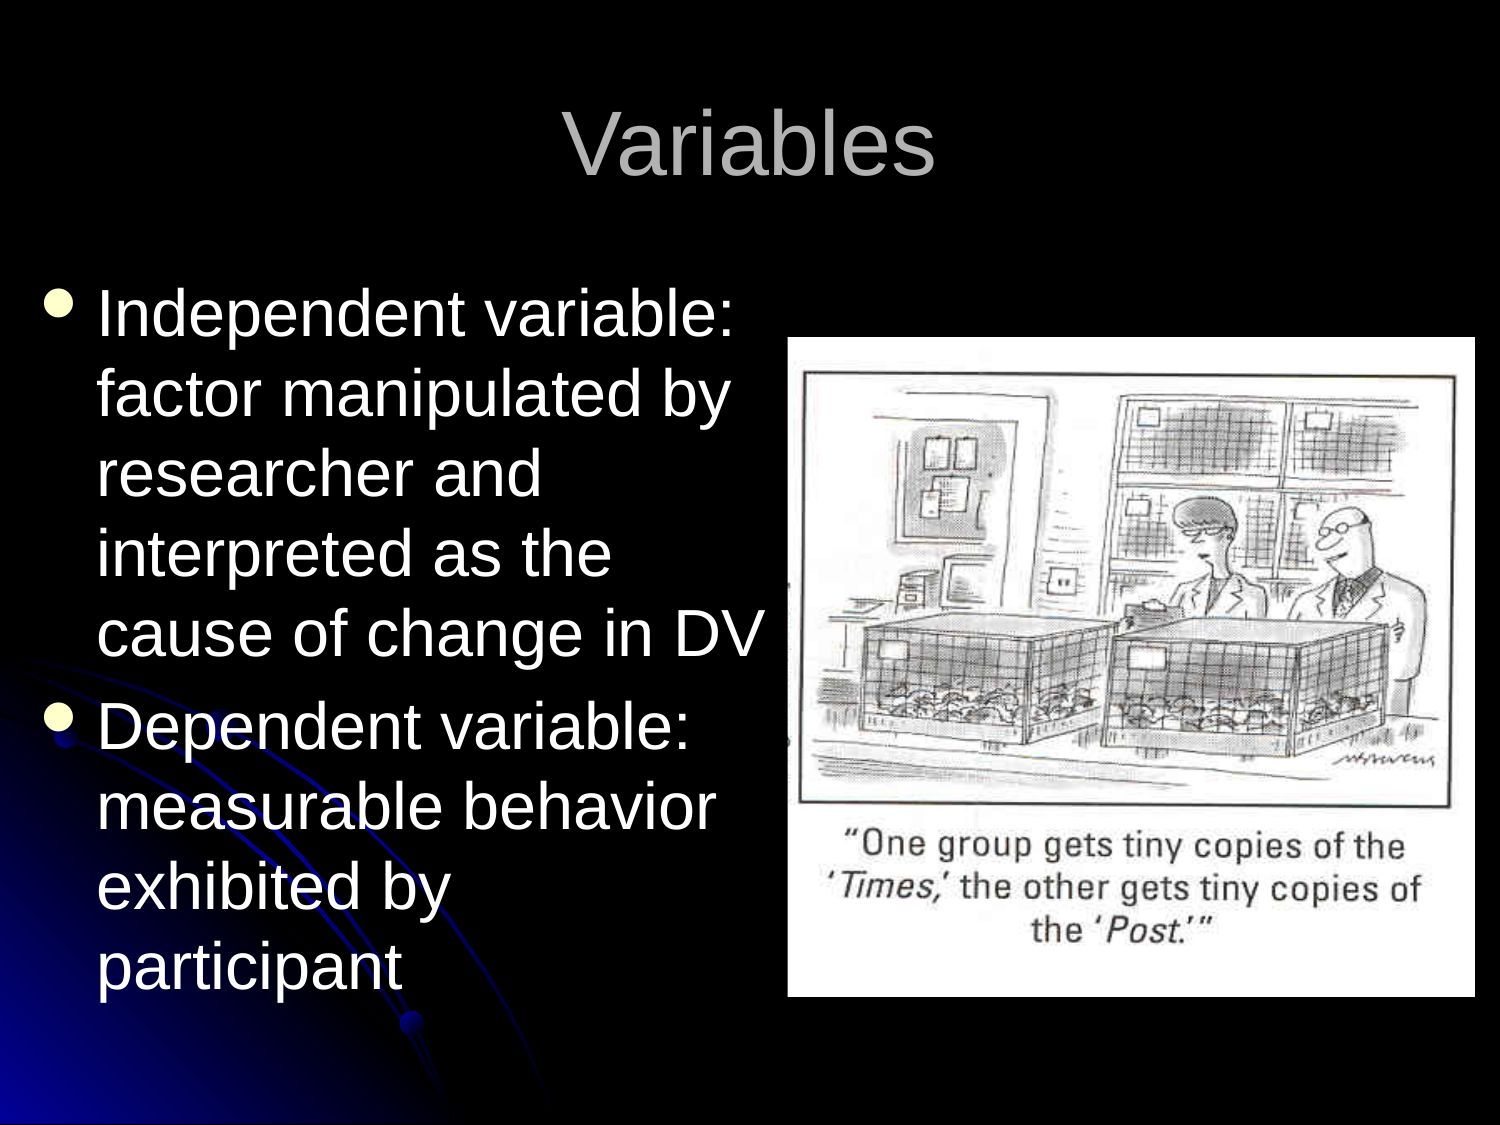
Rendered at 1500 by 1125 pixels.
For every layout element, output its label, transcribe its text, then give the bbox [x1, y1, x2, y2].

title Variables [74, 45, 1426, 233]
list Independent variable: factor manipulated by researcher and interpreted as the cause of change in DV Dependent variable: measurable behavior exhibited by participant [24, 262, 788, 1125]
picture [787, 337, 1476, 997]
